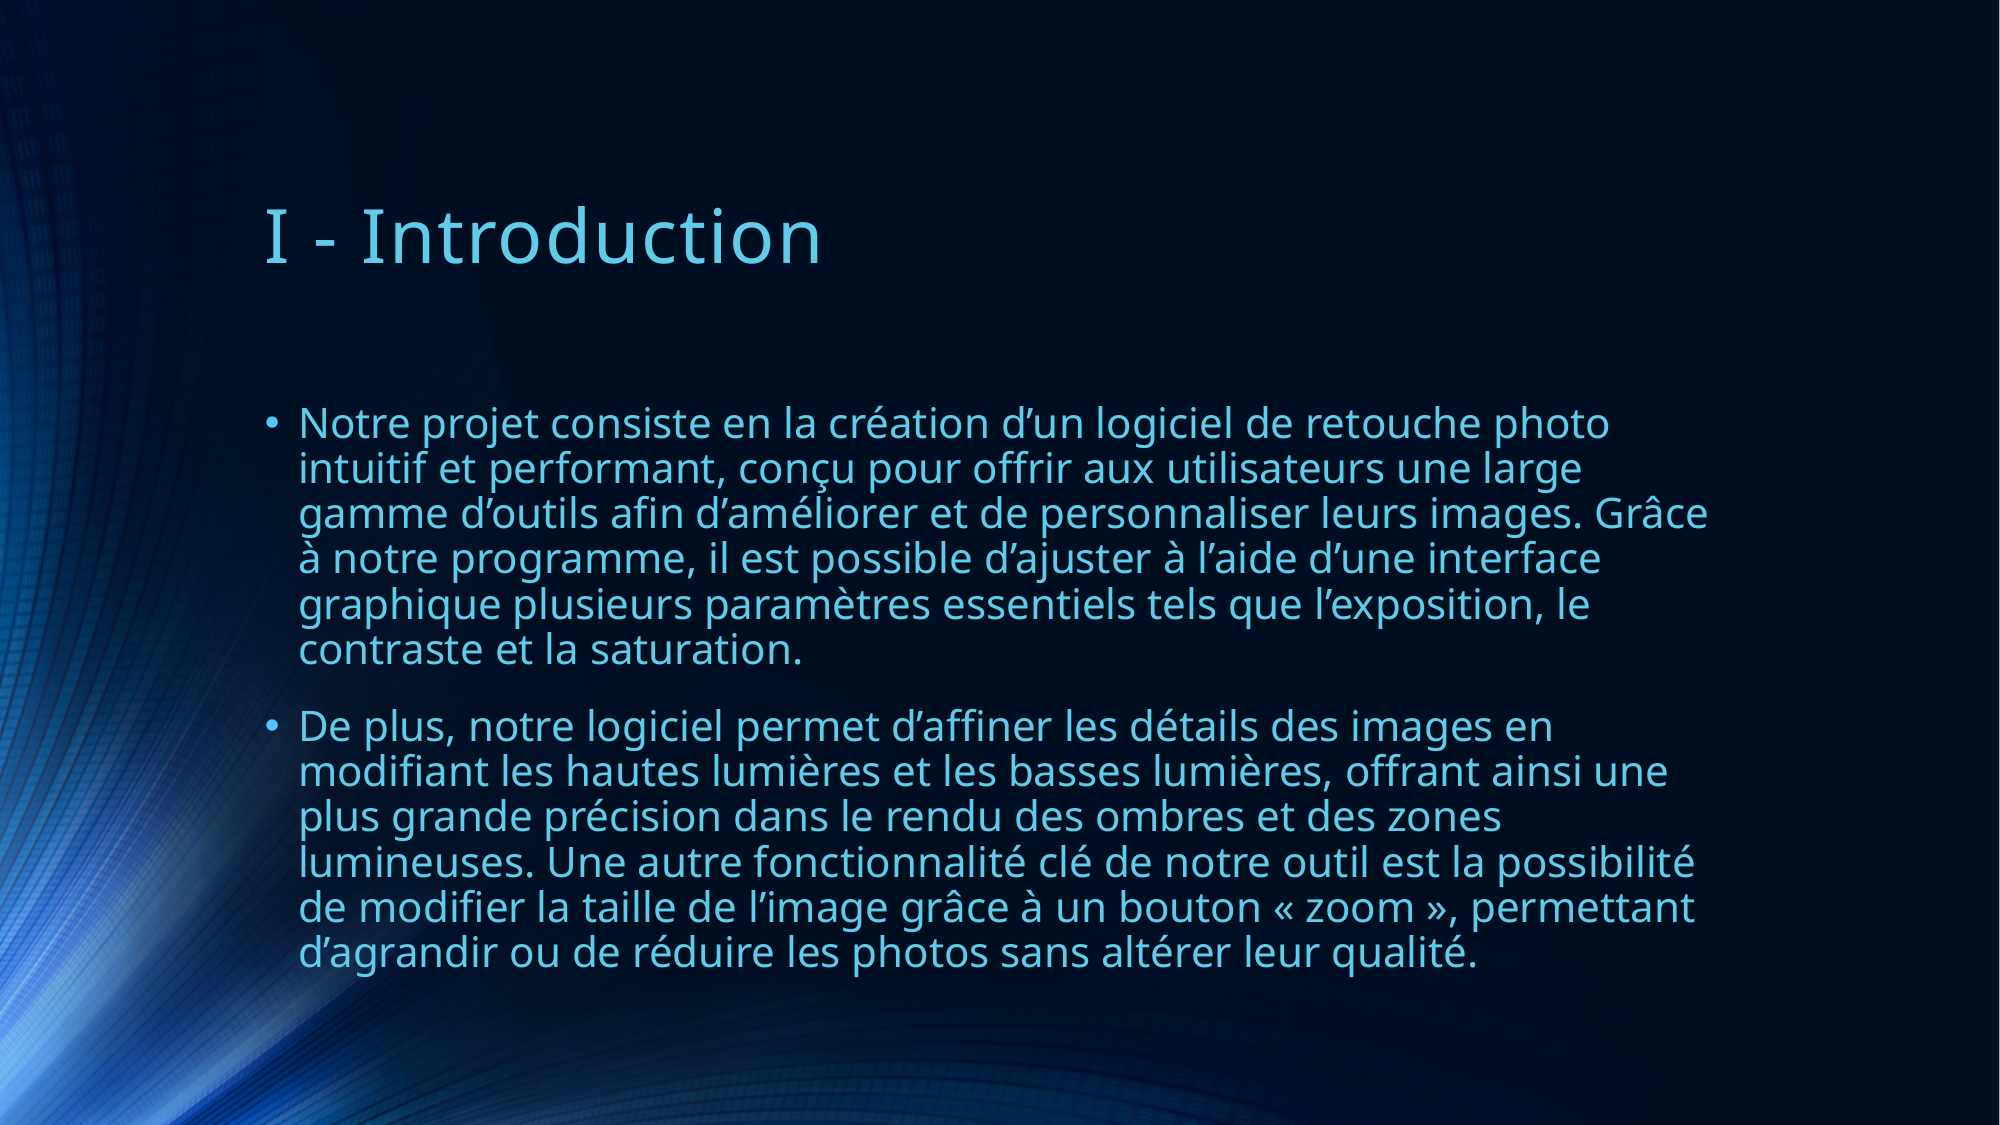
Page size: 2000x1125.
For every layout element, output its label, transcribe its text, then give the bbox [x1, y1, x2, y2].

list Notre projet consiste en la création d’un logiciel de retouche photo intuitif et performant, conçu pour offrir aux utilisateurs une large gamme d’outils afin d’améliorer et de personnaliser leurs images. Grâce à notre programme, il est possible d’ajuster à l’aide d’une interface graphique plusieurs paramètres essentiels tels que l’exposition, le contraste et la saturation. De plus, notre logiciel permet d’affiner les détails des images en modifiant les hautes lumières et les basses lumières, offrant ainsi une plus grande précision dans le rendu des ombres et des zones lumineuses. Une autre fonctionnalité clé de notre outil est la possibilité de modifier la taille de l’image grâce à un bouton « zoom », permettant d’agrandir ou de réduire les photos sans altérer leur qualité. [249, 312, 1749, 988]
title I - Introduction [249, 62, 1750, 288]
picture [0, 0, 2000, 1125]
